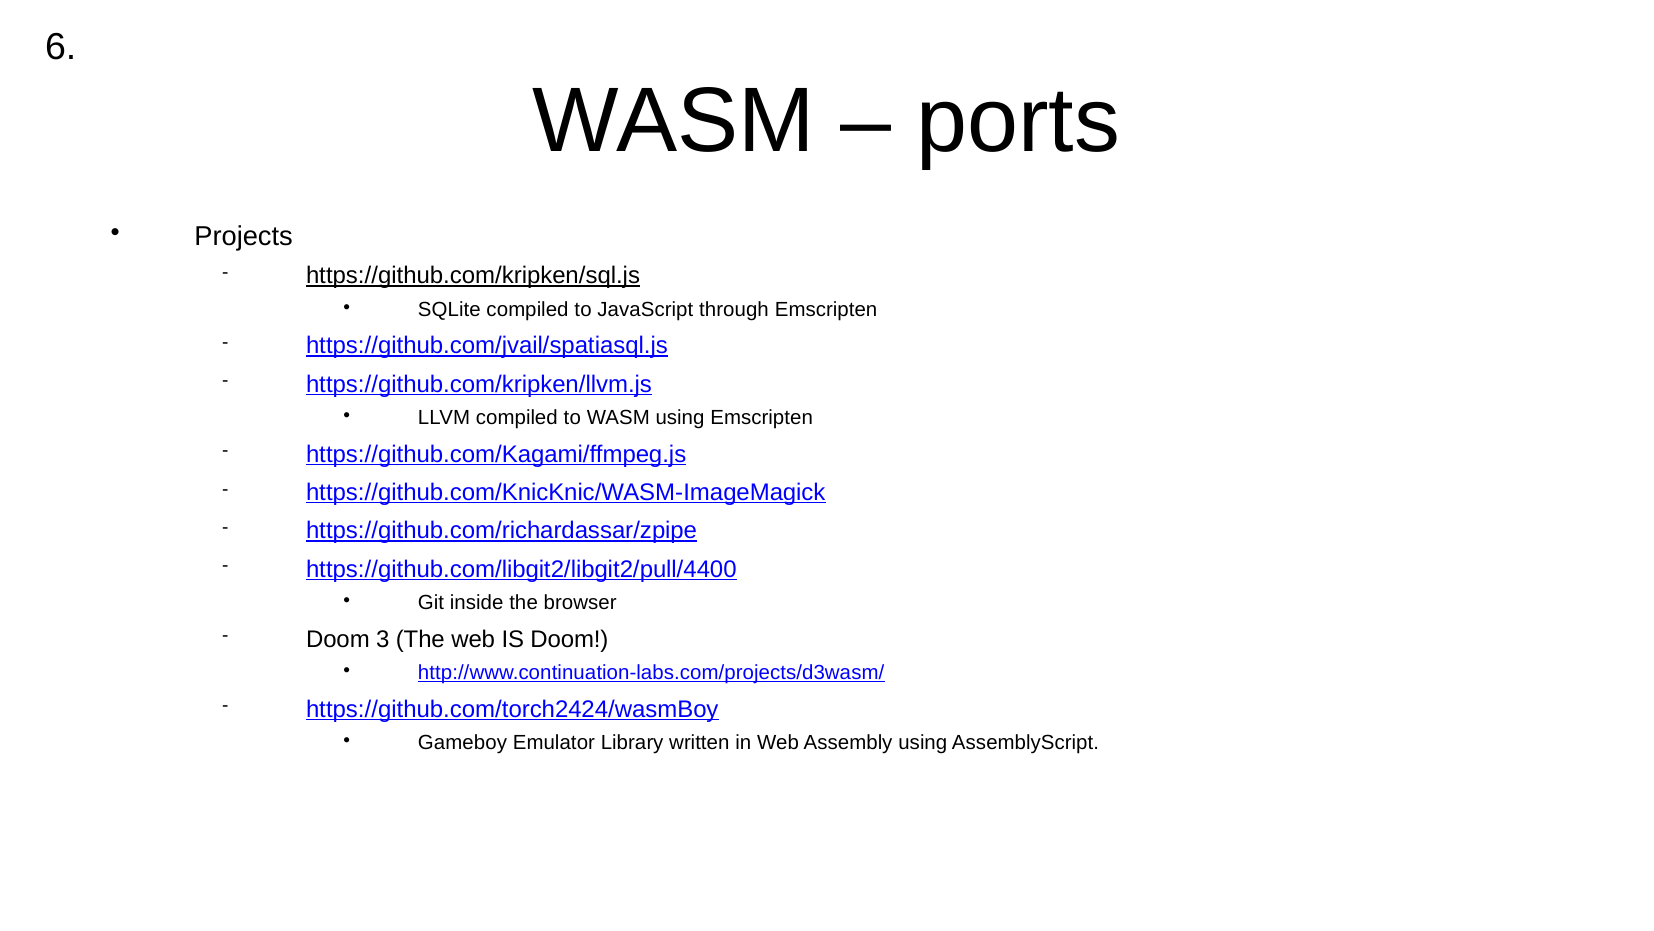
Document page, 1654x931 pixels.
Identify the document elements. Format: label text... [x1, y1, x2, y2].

text_box WASM – ports [82, 59, 1571, 170]
text_box Projects https://github.com/kripken/sql.js SQLite compiled to JavaScript through Emscripten https://github.com/jvail/spatiasql.js https://github.com/kripken/llvm.js LLVM compiled to WASM using Emscripten https://github.com/Kagami/ffmpeg.js https://github.com/KnicKnic/WASM-ImageMagick https://github.com/richardassar/zpipe https://github.com/libgit2/libgit2/pull/4400 Git inside the browser Doom 3 (The web IS Doom!) http://www.continuation-labs.com/projects/d3wasm/ https://github.com/torch2424/wasmBoy Gameboy Emulator Library written in Web Assembly using AssemblyScript. [82, 217, 1571, 757]
text_box 6. [30, 14, 92, 75]
